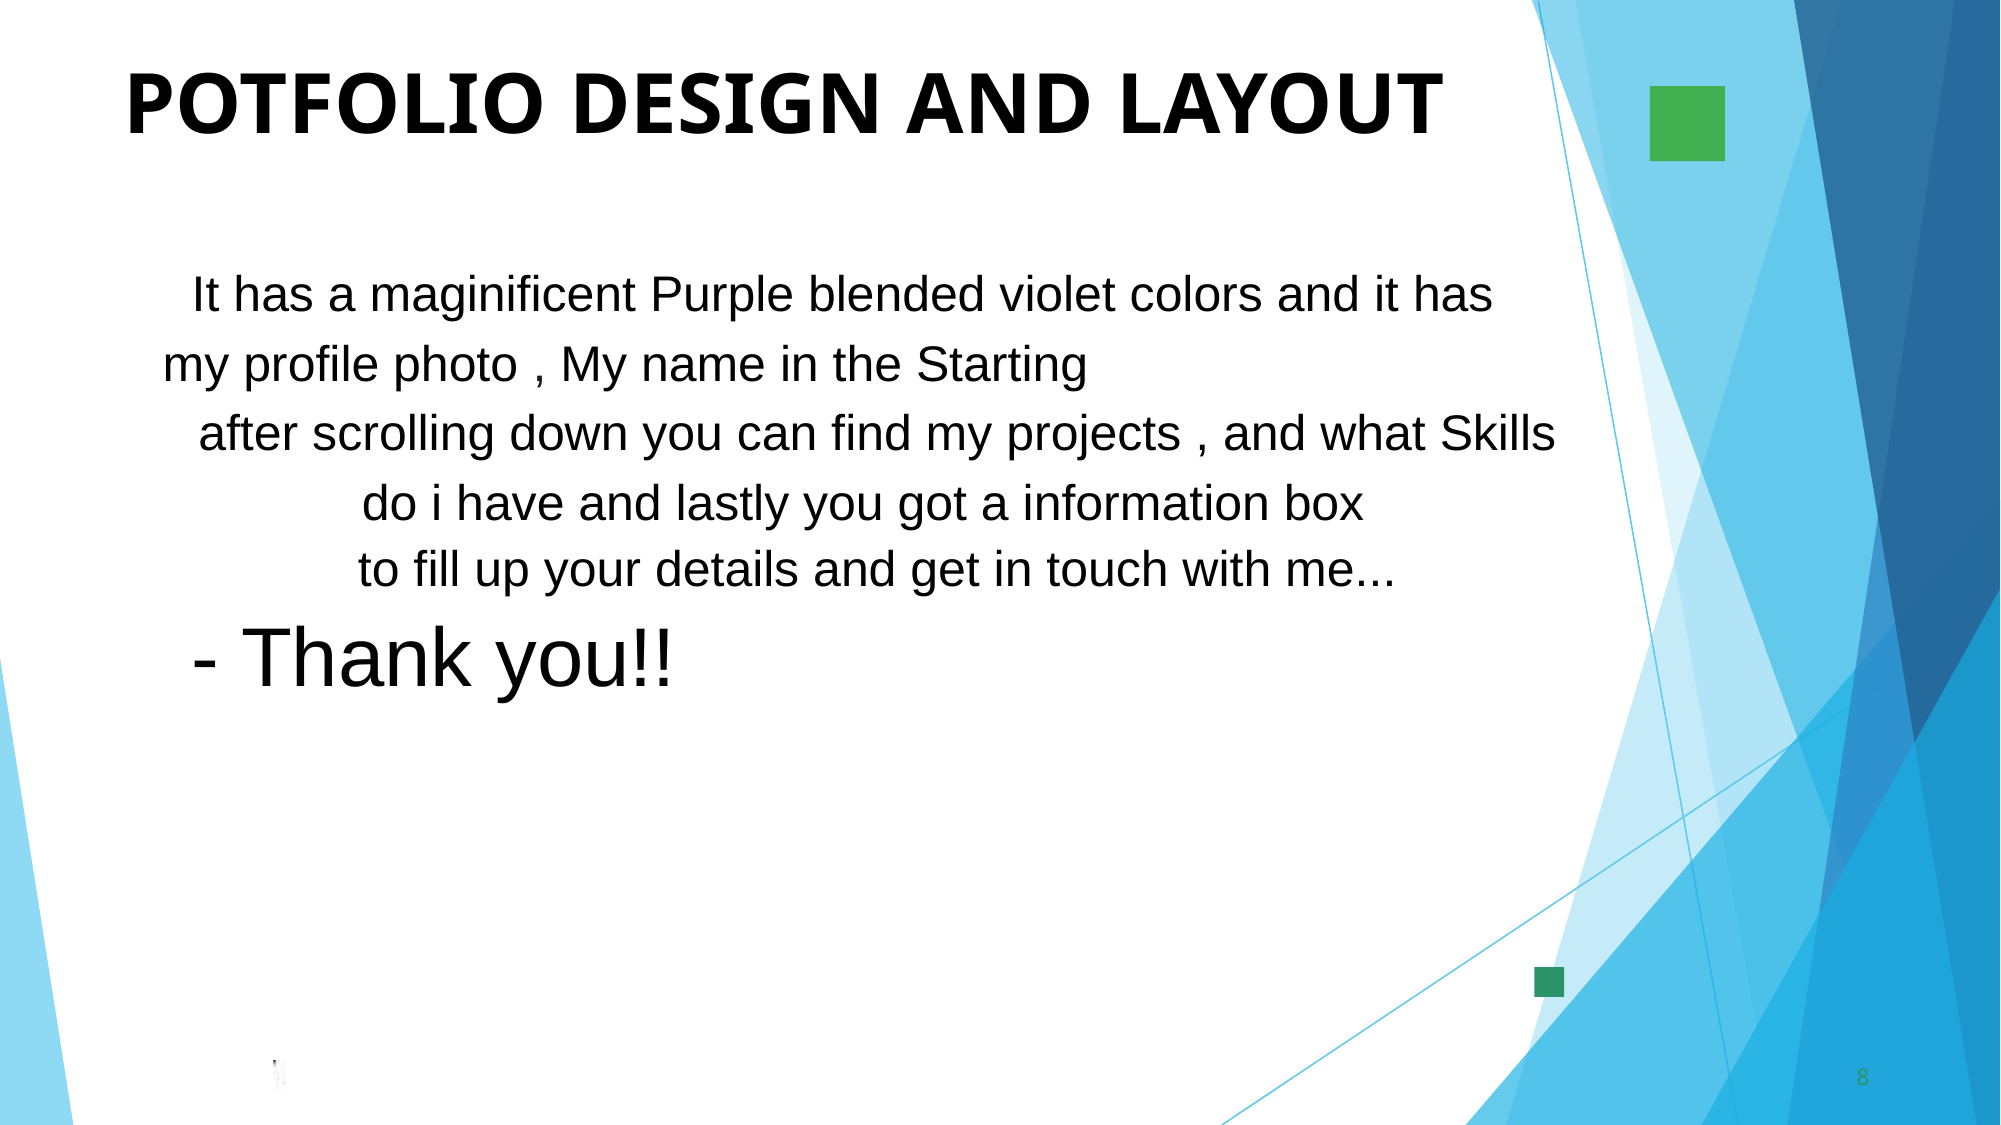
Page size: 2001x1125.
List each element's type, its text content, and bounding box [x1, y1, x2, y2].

text_box POTFOLIO DESIGN AND LAYOUT It has a maginificent Purple blended violet colors and it has my profile photo , My name in the Starting after scrolling down you can find my projects , and what Skills do i have and lastly you got a information box to fill up your details and get in touch with me... - Thank you!! [121, 47, 1564, 805]
picture [273, 1060, 287, 1091]
text_box 8 [1849, 1061, 1888, 1095]
text_box [1534, 967, 1565, 997]
text_box [1649, 86, 1725, 162]
